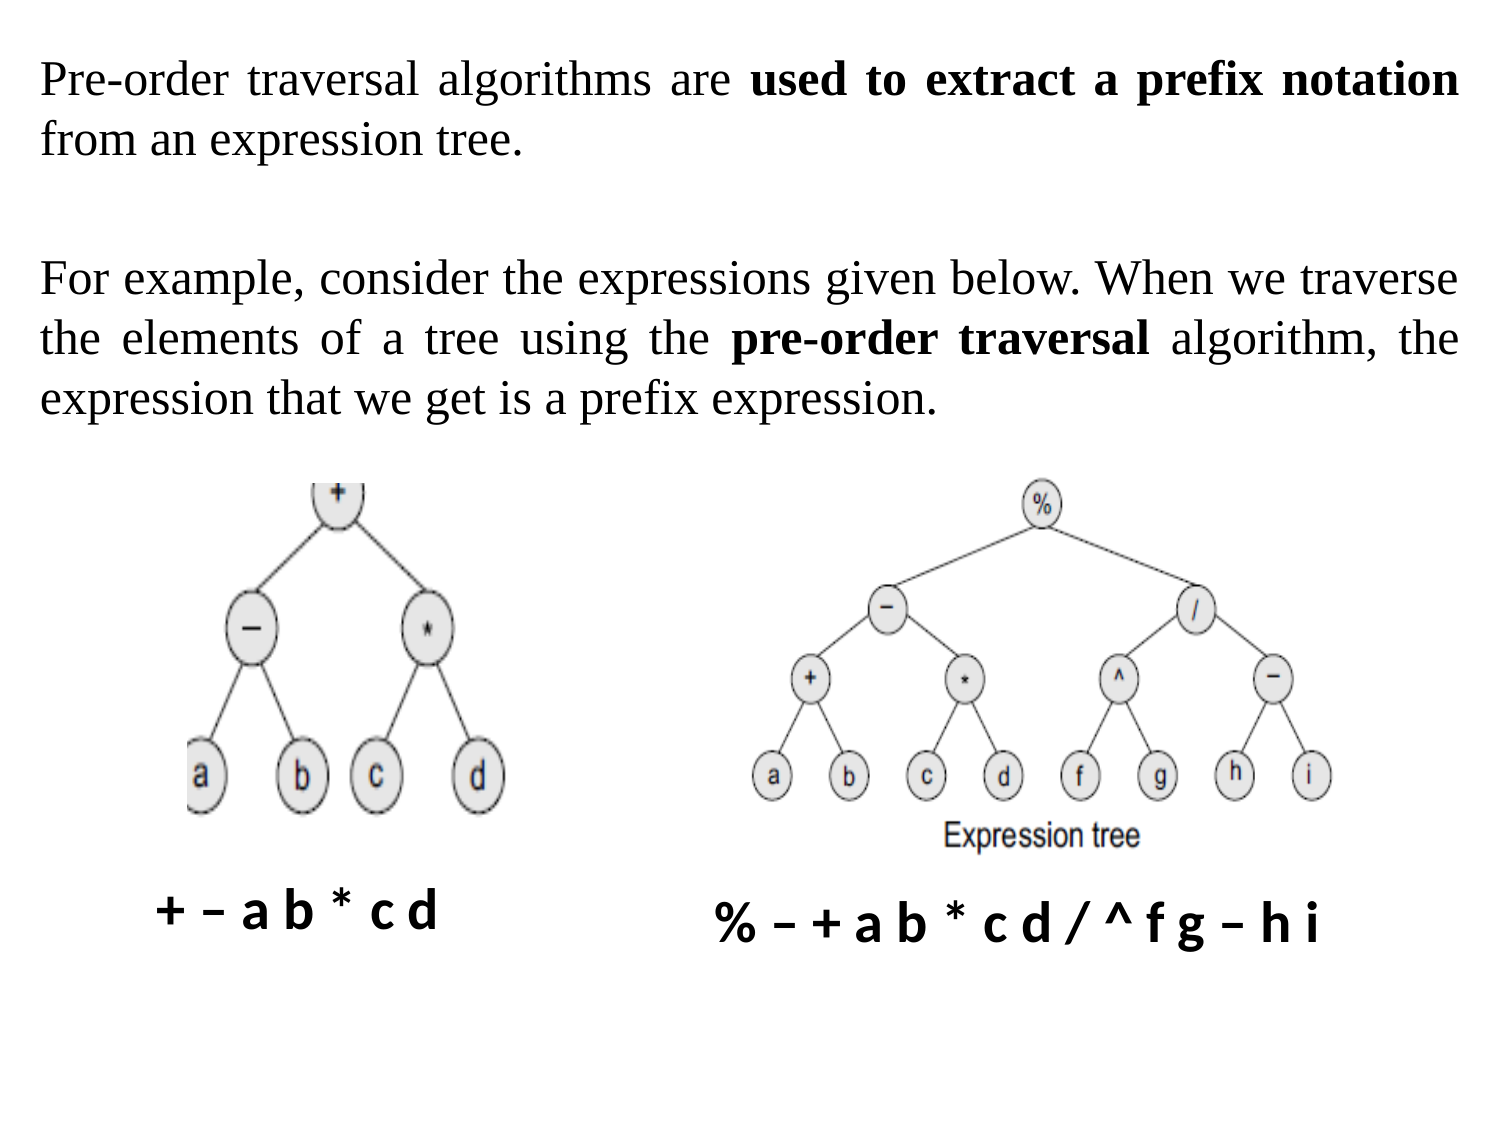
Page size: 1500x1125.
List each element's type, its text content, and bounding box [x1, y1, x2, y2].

text_box % – + a b * c d / ^ f g – h i [699, 876, 1425, 962]
picture [696, 435, 1363, 879]
picture [187, 483, 582, 836]
text_box + – a b * c d [142, 864, 550, 949]
list Pre-order traversal algorithms are used to extract a prefix notation from an expression tree. For example, consider the expressions given below. When we traverse the elements of a tree using the pre-order traversal algorithm, the expression that we get is a prefix expression. [24, 37, 1475, 1075]
